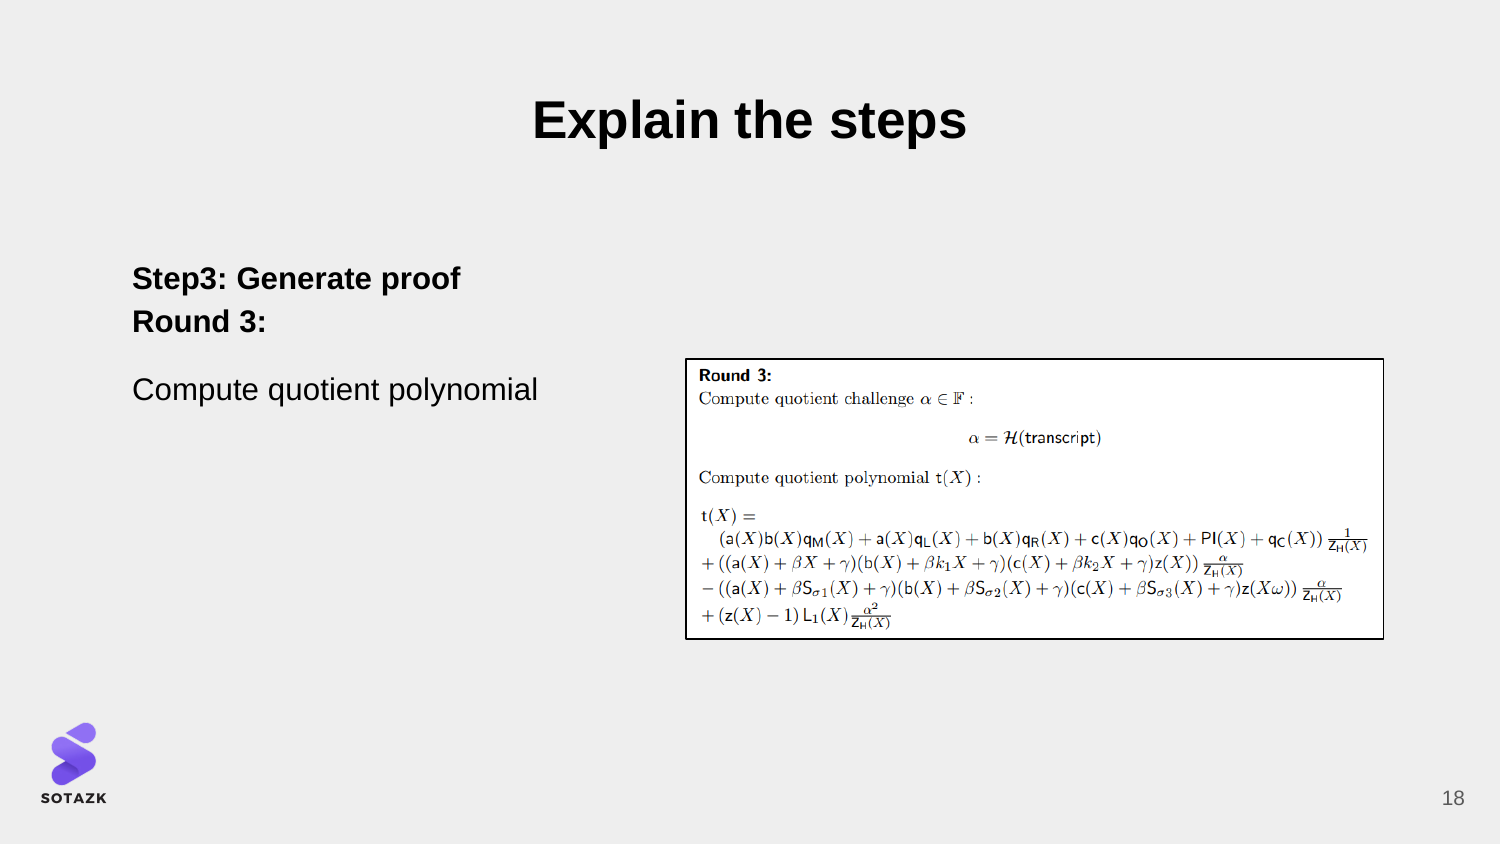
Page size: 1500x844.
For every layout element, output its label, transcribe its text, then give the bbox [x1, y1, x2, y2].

slide_number ‹#› [1389, 764, 1480, 830]
picture [29, 719, 120, 806]
title Explain the steps [118, 70, 1382, 165]
picture [686, 359, 1384, 639]
subtitle Step3: Generate proof Round 3: Compute quotient polynomial [116, 237, 1383, 493]
